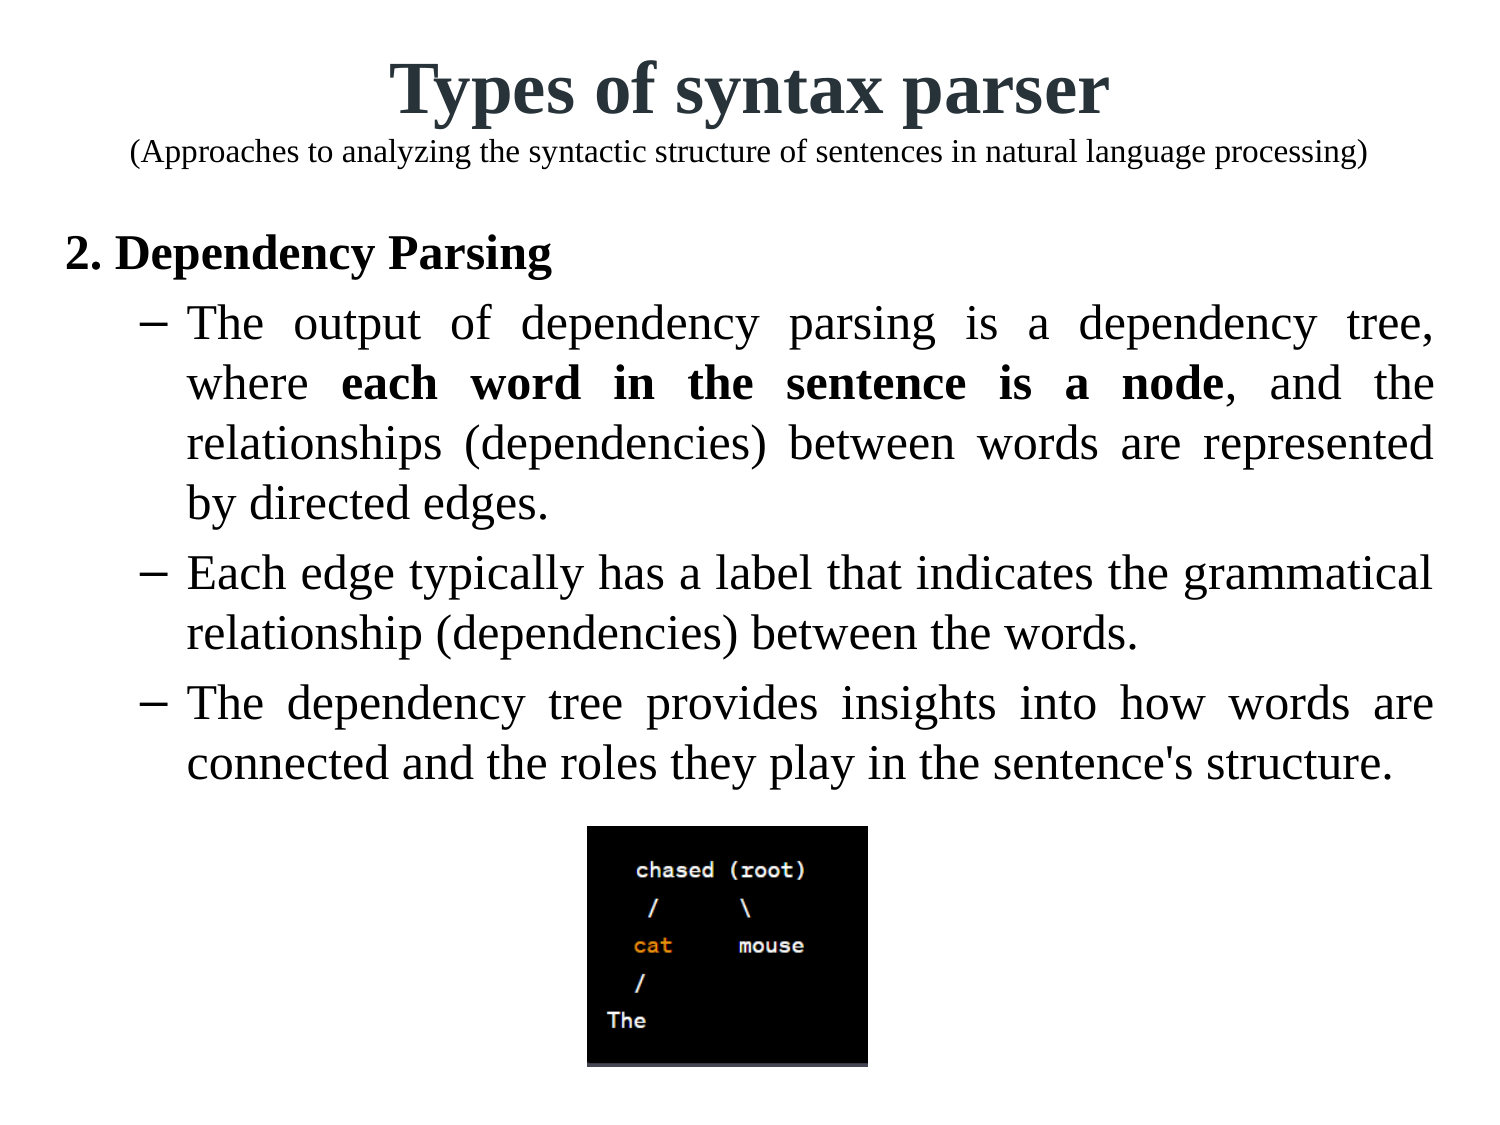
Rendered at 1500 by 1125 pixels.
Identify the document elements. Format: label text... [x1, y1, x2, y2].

title Types of syntax parser (Approaches to analyzing the syntactic structure of sentences in natural language processing) [74, 12, 1426, 106]
list 2. Dependency Parsing The output of dependency parsing is a dependency tree, where each word in the sentence is a node, and the relationships (dependencies) between words are represented by directed edges. Each edge typically has a label that indicates the grammatical relationship (dependencies) between the words. The dependency tree provides insights into how words are connected and the roles they play in the sentence's structure. [49, 212, 1451, 1068]
picture [587, 826, 868, 1068]
